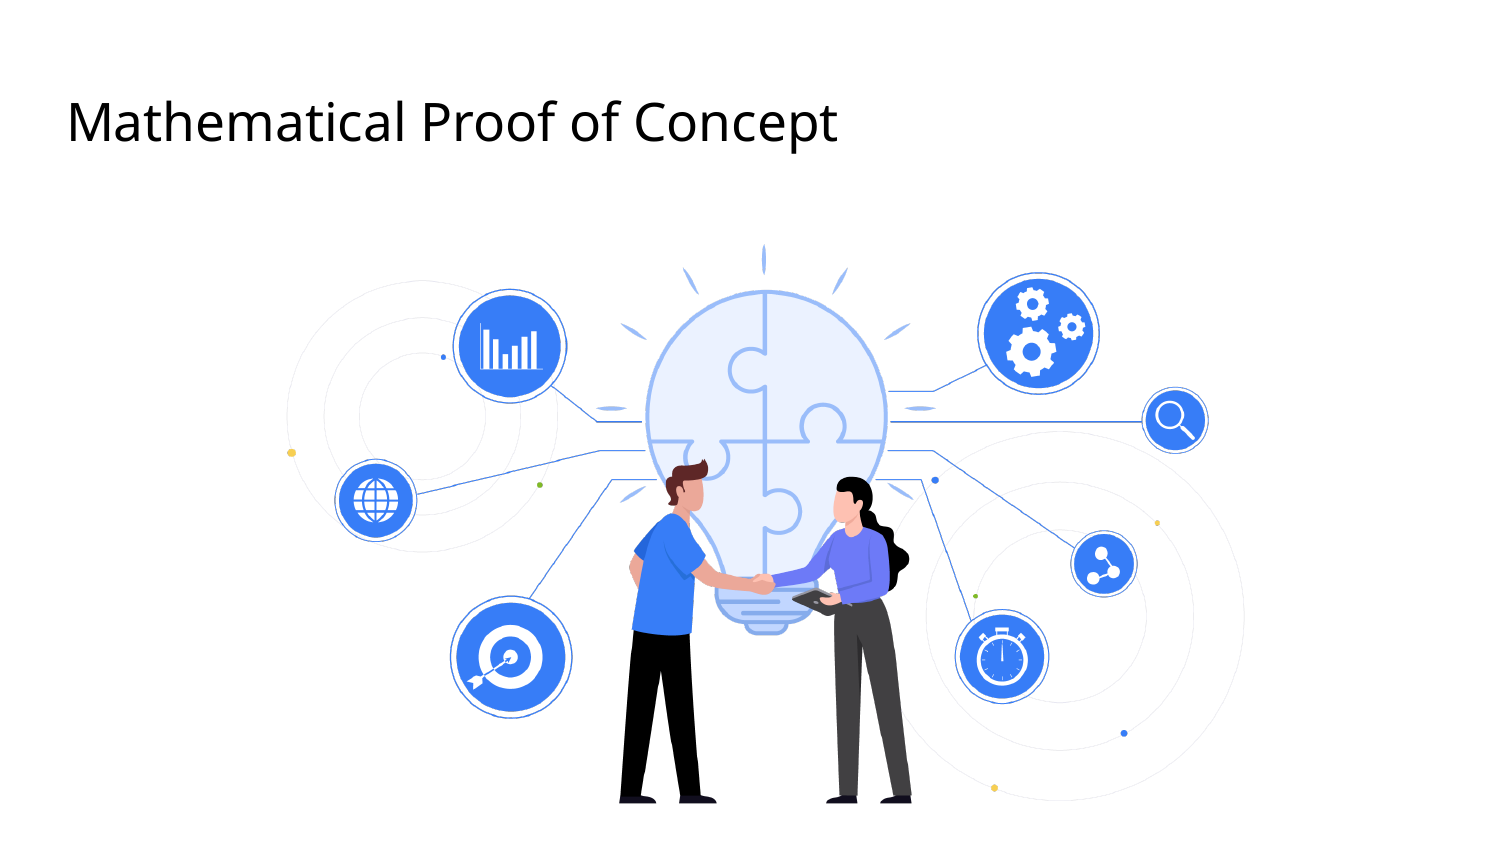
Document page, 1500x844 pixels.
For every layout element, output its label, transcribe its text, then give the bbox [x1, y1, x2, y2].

picture [251, 243, 1249, 805]
title Mathematical Proof of Concept [51, 72, 1449, 167]
